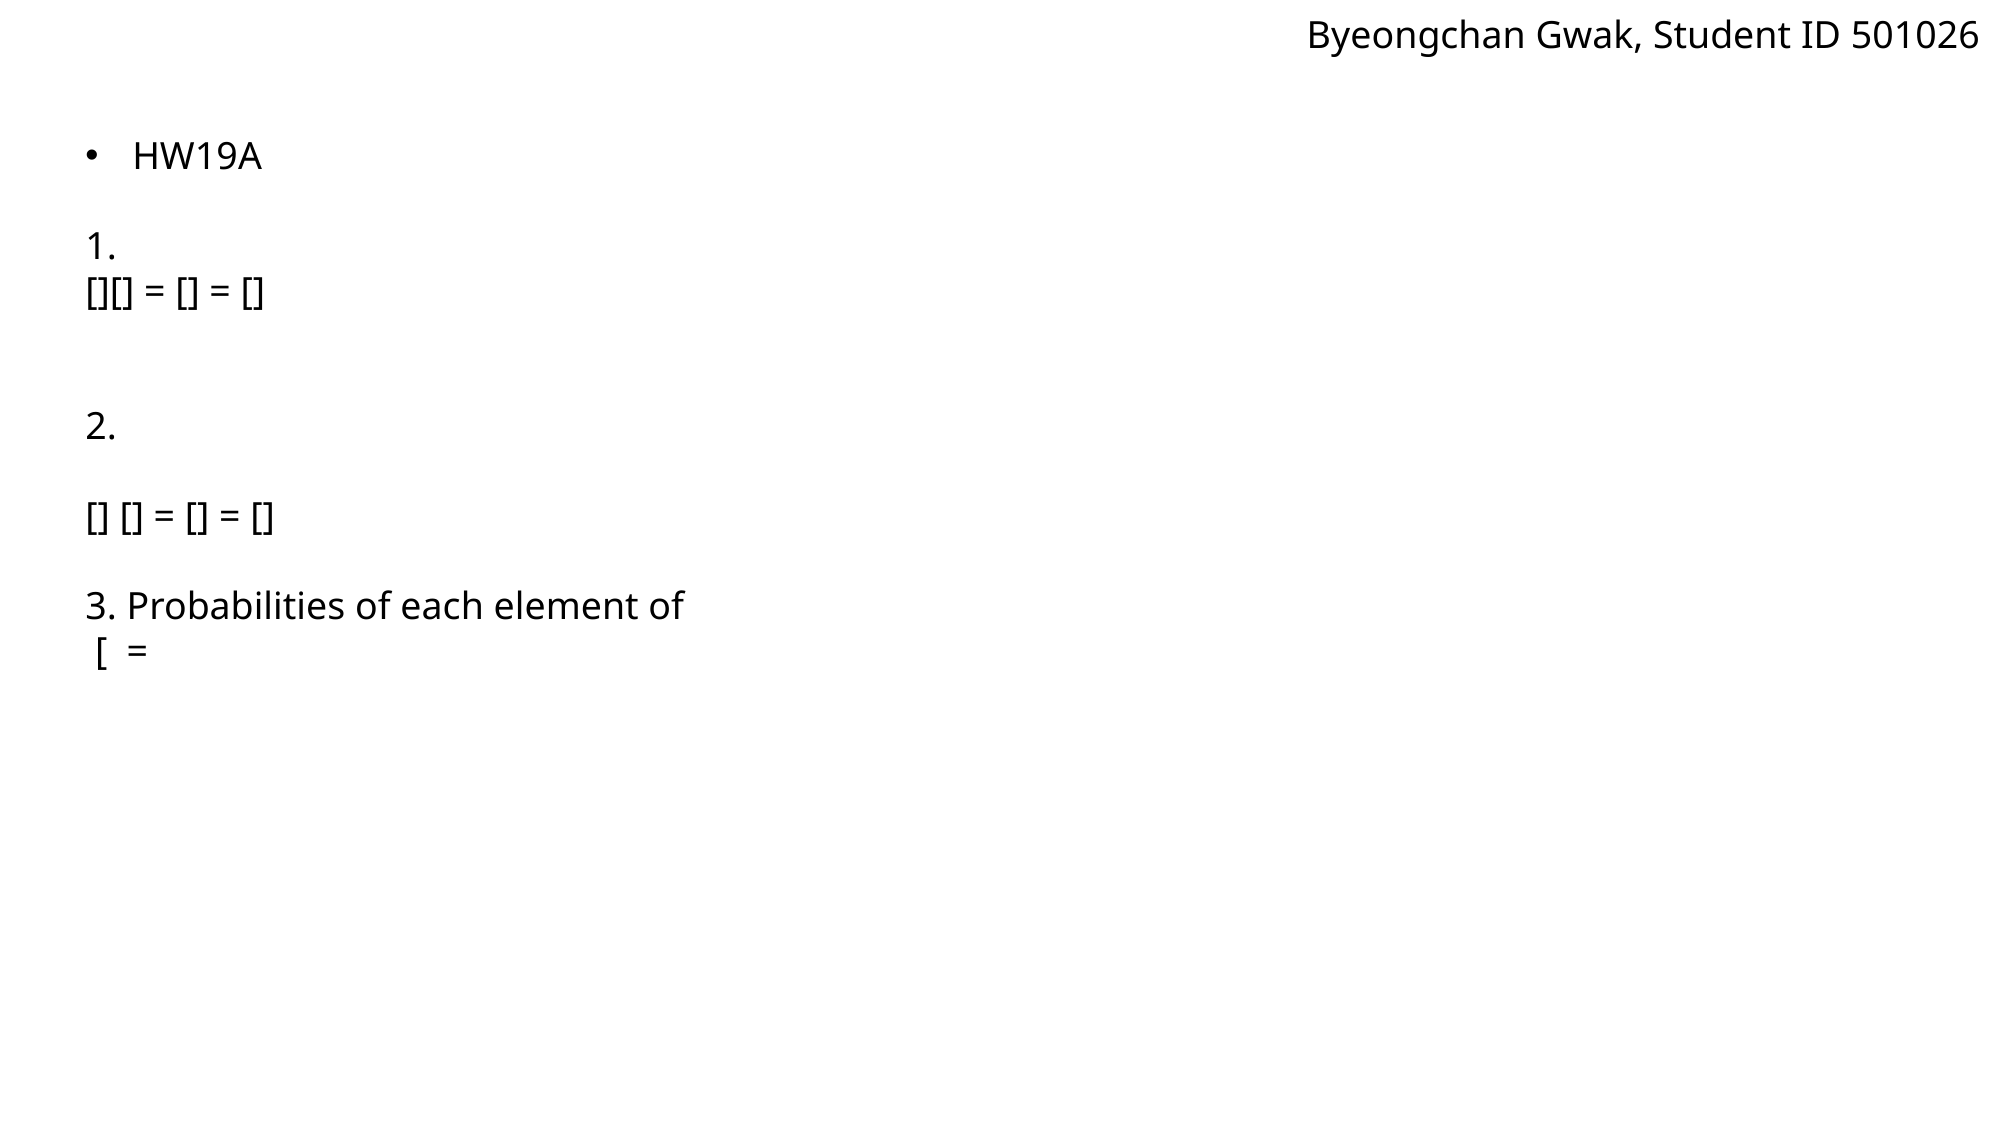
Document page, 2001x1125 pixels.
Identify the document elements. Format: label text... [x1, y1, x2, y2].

text_box Byeongchan Gwak, Student ID 501026 [1279, 4, 1996, 64]
